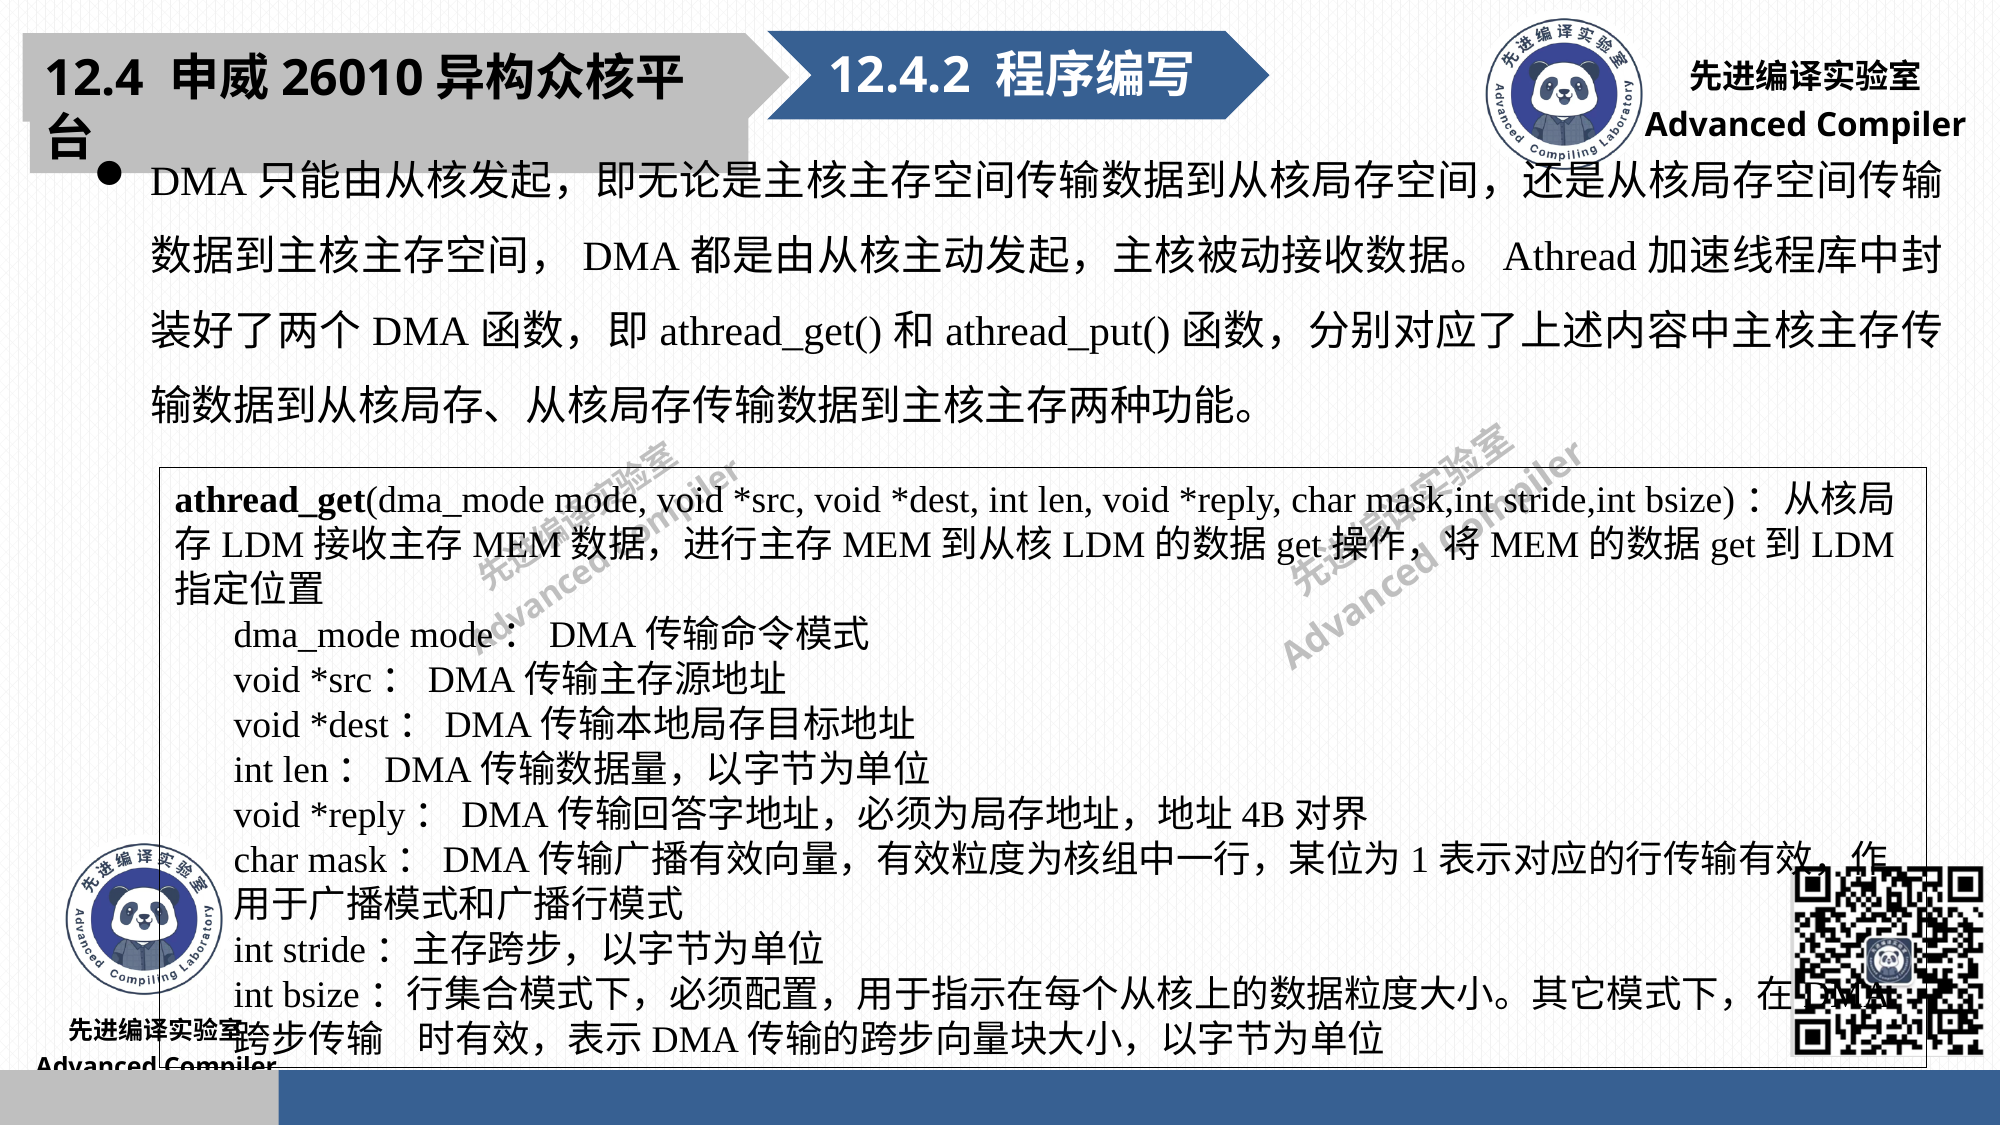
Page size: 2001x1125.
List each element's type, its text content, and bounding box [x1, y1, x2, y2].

picture [1927, 866, 1985, 1057]
text_box [281, 1068, 2000, 1125]
picture [1477, 9, 1651, 121]
text_box [0, 1068, 281, 1125]
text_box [22, 32, 790, 122]
text_box DMA只能由从核发起，即无论是主核主存空间传输数据到从核局存空间，还是从核局存空间传输数据到主核主存空间，DMA都是由从核主动发起，主核被动接收数据。Athread加速线程库中封装好了两个DMA函数，即athread_get()和athread_put()函数，分别对应了上述内容中主核主存传输数据到从核局存、从核局存传输数据到主核主存两种功能。 [79, 121, 1958, 436]
picture [57, 834, 159, 1002]
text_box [766, 30, 1310, 120]
text_box athread_get(dma_mode mode, void *src, void *dest, int len, void *reply, char mask,int stride,int bsize)：从核局存LDM接收主存MEM数据，进行主存MEM到从核LDM的数据get操作，将MEM的数据get到LDM指定位置 dma_mode mode：DMA传输命令模式 void *src：DMA传输主存源地址 void *dest：DMA传输本地局存目标地址 int len：DMA传输数据量，以字节为单位 void *reply：DMA传输回答字地址，必须为局存地址，地址4B对界 char mask：DMA传输广播有效向量，有效粒度为核组中一行，某位为1表示对应的行传输有效，作用于广播模式和广播行模式 int stride：主存跨步，以字节为单位 int bsize：行集合模式下，必须配置，用于指示在每个从核上的数据粒度大小。其它模式下，在DMA跨步传输 时有效，表示DMA传输的跨步向量块大小，以字节为单位 [159, 467, 1927, 1068]
